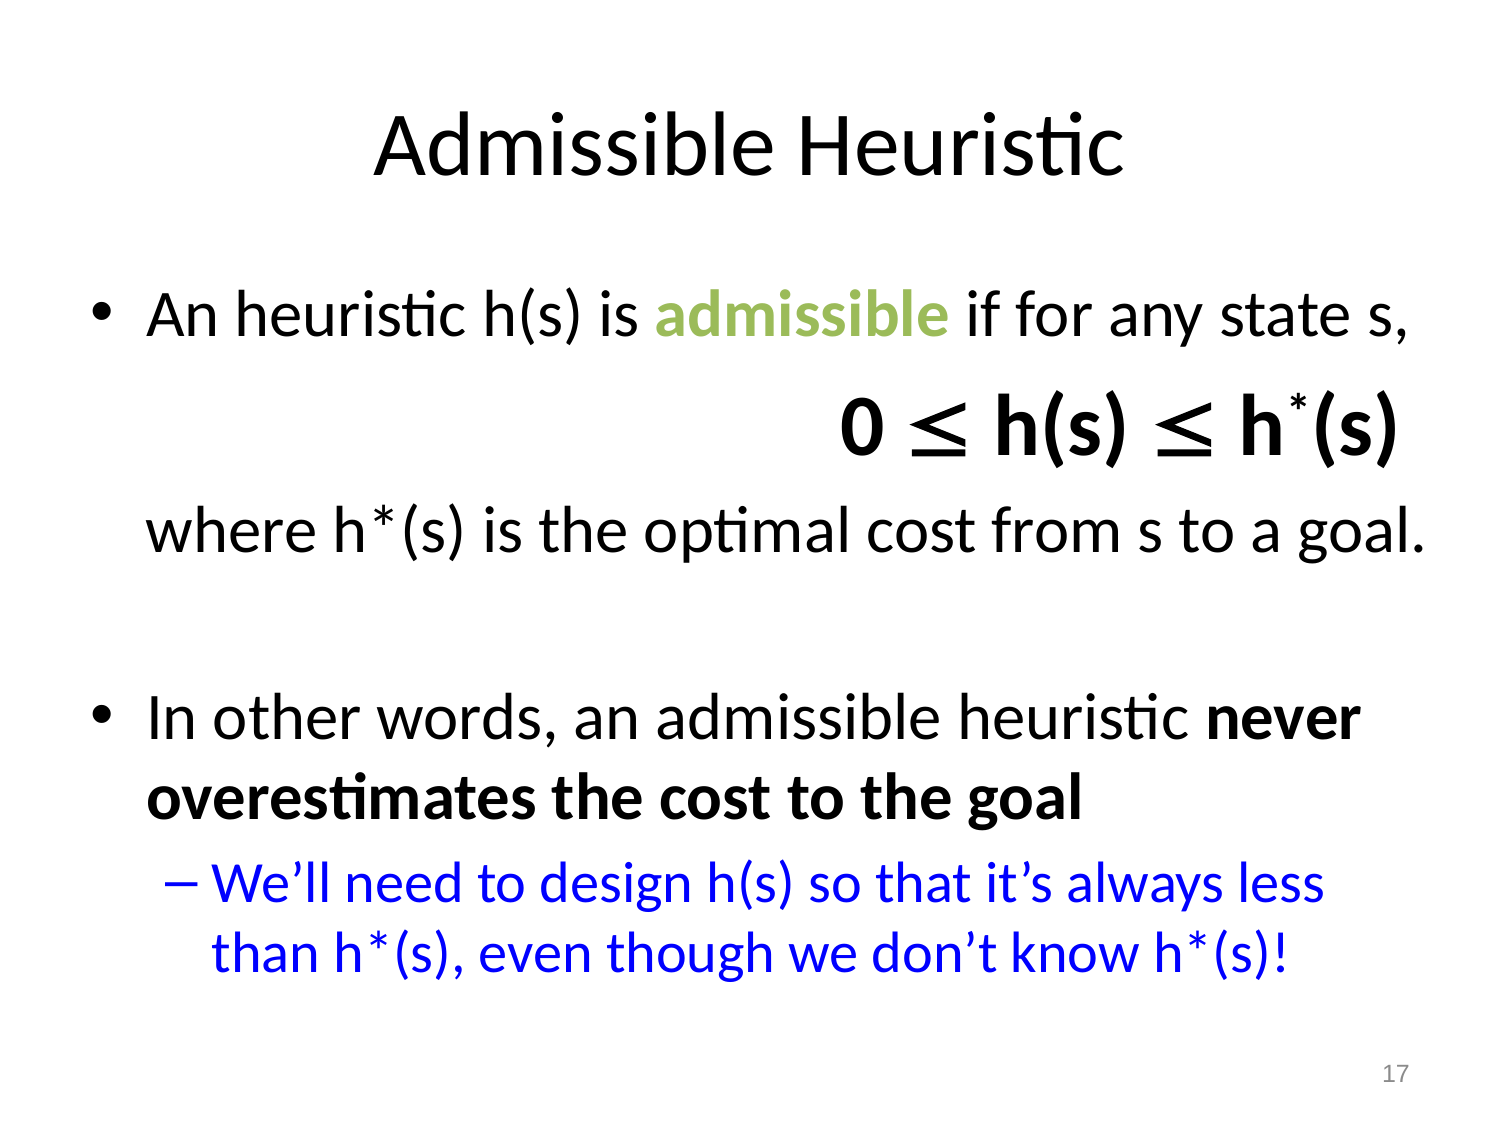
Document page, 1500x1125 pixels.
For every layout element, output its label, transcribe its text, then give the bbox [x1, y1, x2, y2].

slide_number 17 [1074, 1042, 1425, 1103]
title Admissible Heuristic [75, 45, 1425, 233]
list An heuristic h(s) is admissible if for any state s, 0  h(s)  h*(s) where h*(s) is the optimal cost from s to a goal. In other words, an admissible heuristic never overestimates the cost to the goal We’ll need to design h(s) so that it’s always less than h*(s), even though we don’t know h*(s)! [75, 262, 1450, 1100]
